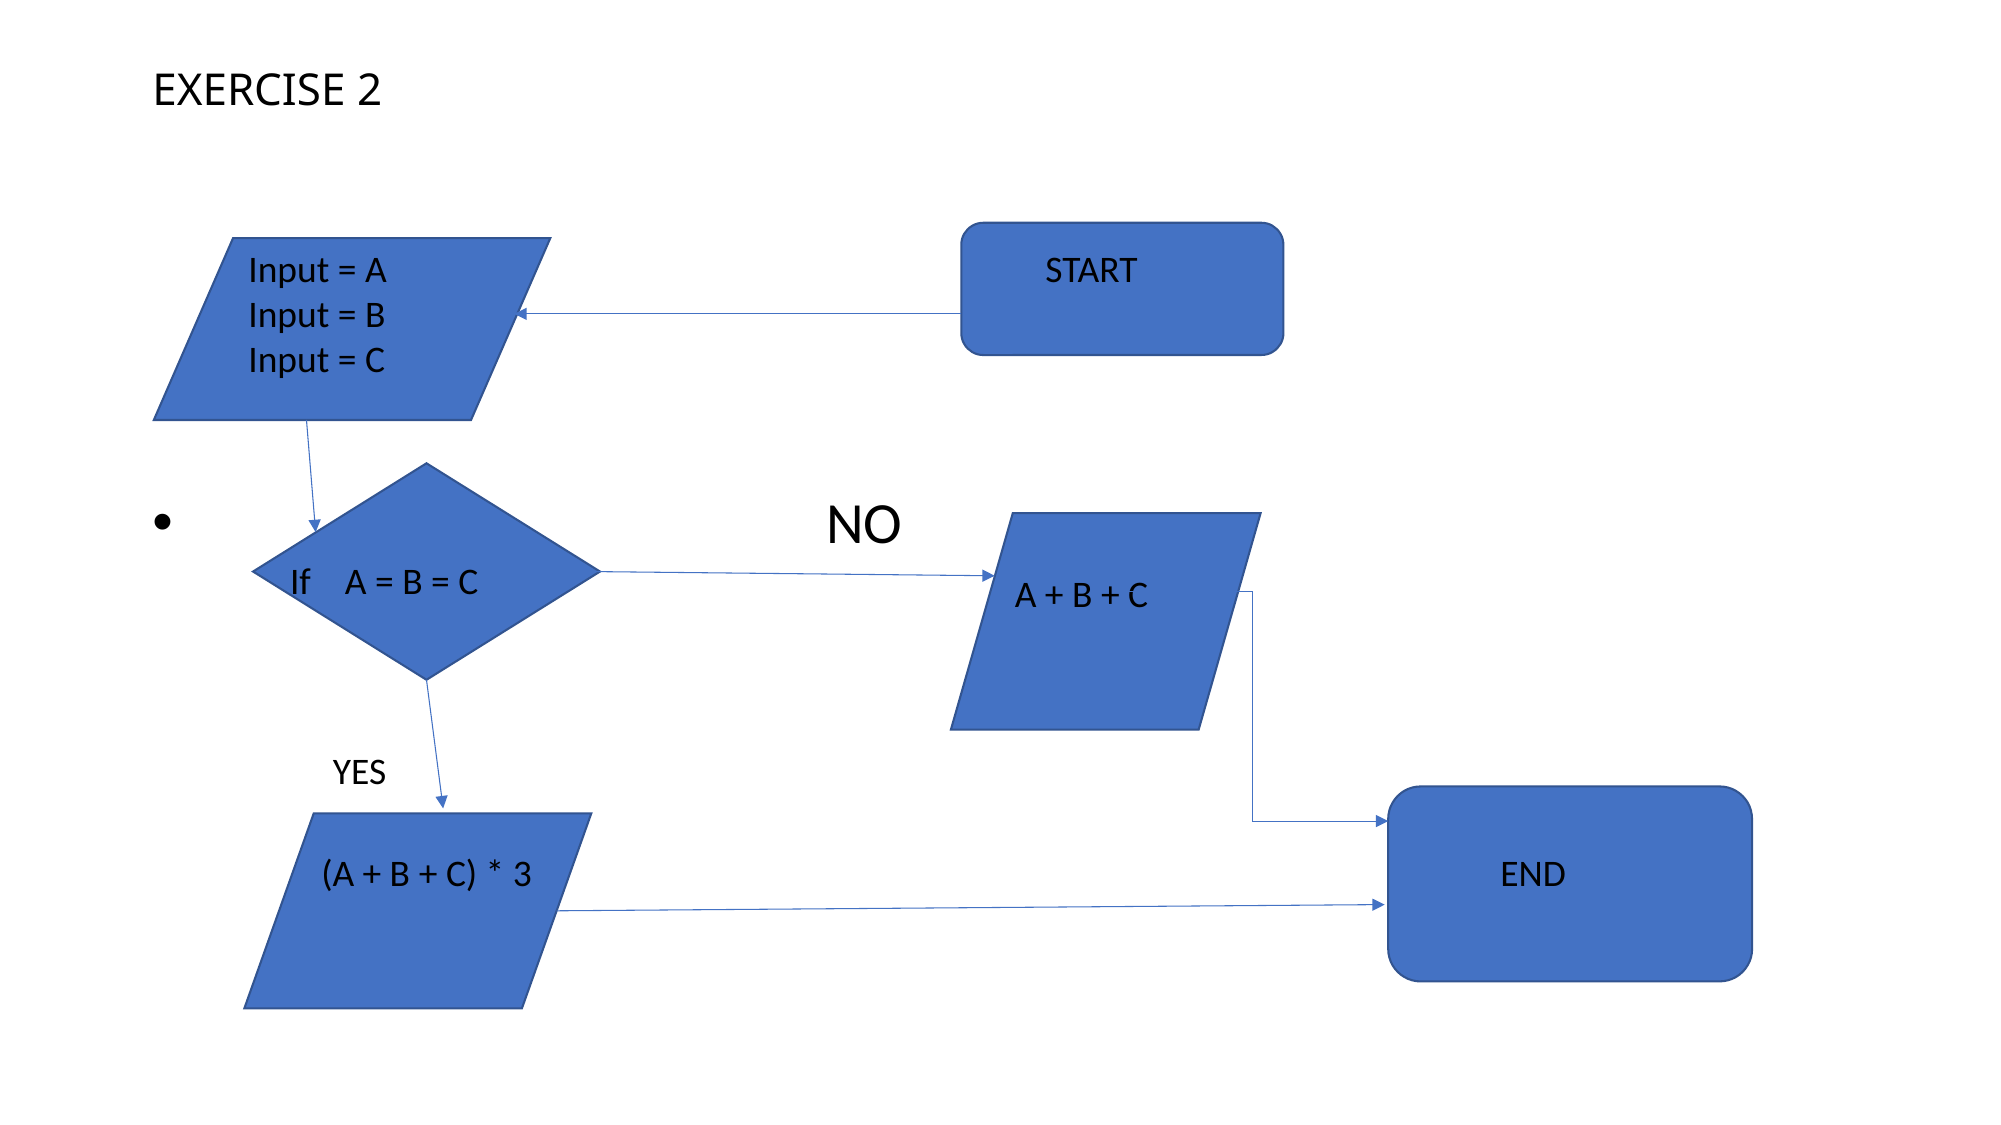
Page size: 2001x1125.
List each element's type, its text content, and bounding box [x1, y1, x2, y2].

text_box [594, 571, 995, 576]
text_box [1117, 591, 1389, 822]
text_box [1387, 785, 1754, 983]
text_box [556, 904, 1385, 911]
text_box END [1485, 841, 1652, 901]
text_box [306, 419, 316, 533]
text_box [251, 556, 275, 587]
text_box [960, 221, 1285, 357]
text_box A + B + C [999, 562, 1202, 623]
text_box Input = A Input = B Input = C [233, 237, 491, 388]
text_box [491, 237, 552, 377]
text_box [949, 512, 1262, 731]
text_box [357, 462, 496, 505]
title EXERCISE 2 [137, 59, 1863, 123]
text_box [152, 237, 487, 422]
text_box [242, 812, 593, 1010]
text_box (A + B + C) * 3 [306, 841, 551, 901]
list NO [137, 143, 1863, 1014]
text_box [426, 679, 444, 809]
text_box YES [318, 739, 406, 800]
text_box If A = B = C [275, 505, 600, 610]
text_box [312, 610, 541, 681]
text_box START [1030, 237, 1253, 298]
